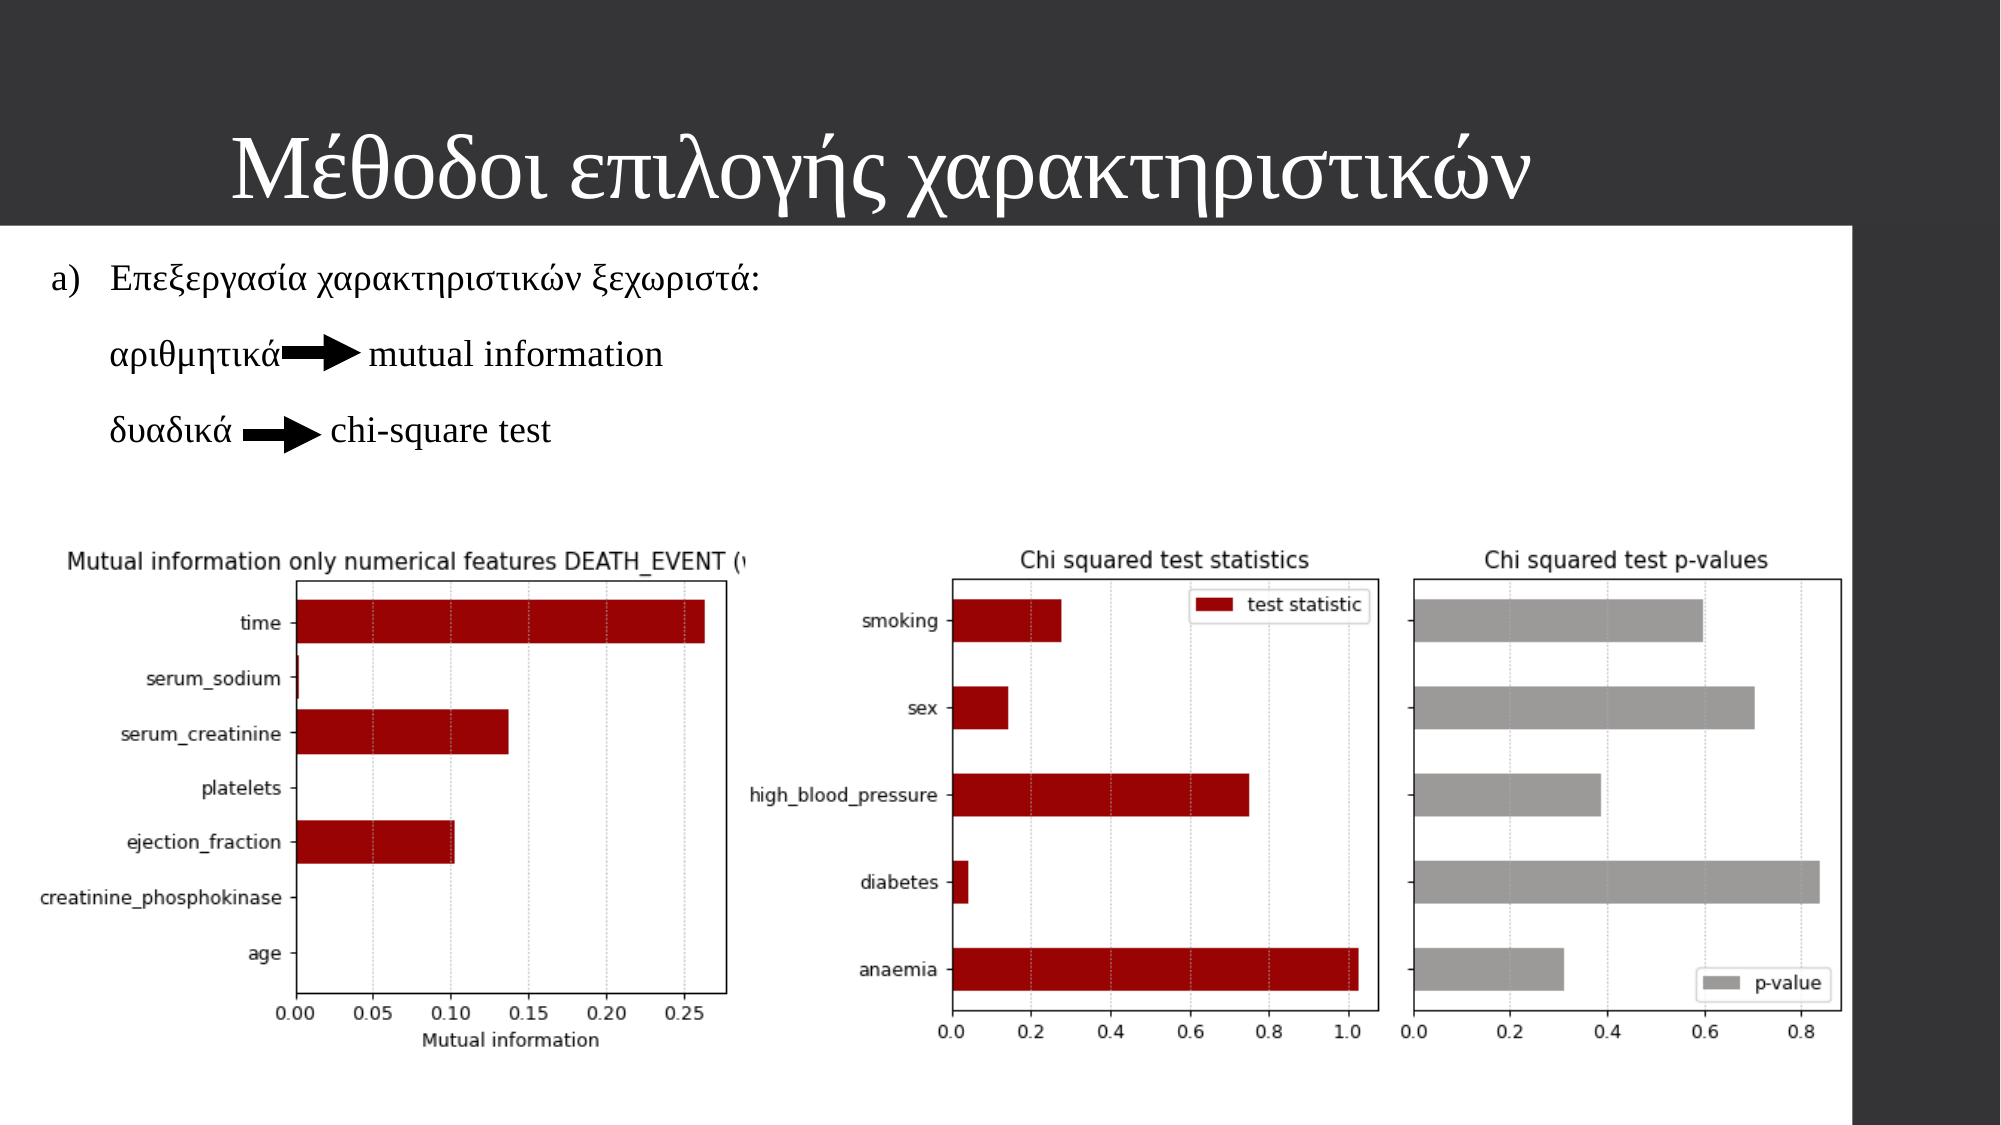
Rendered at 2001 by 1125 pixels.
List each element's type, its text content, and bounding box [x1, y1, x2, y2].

title Μέθοδοι επιλογής χαρακτηριστικών [0, 0, 2000, 226]
picture [19, 529, 1861, 1071]
list a) Επεξεργασία χαρακτηριστικών ξεχωριστά: αριθμητικά mutual information δυαδικά chi-square test [35, 249, 1847, 527]
